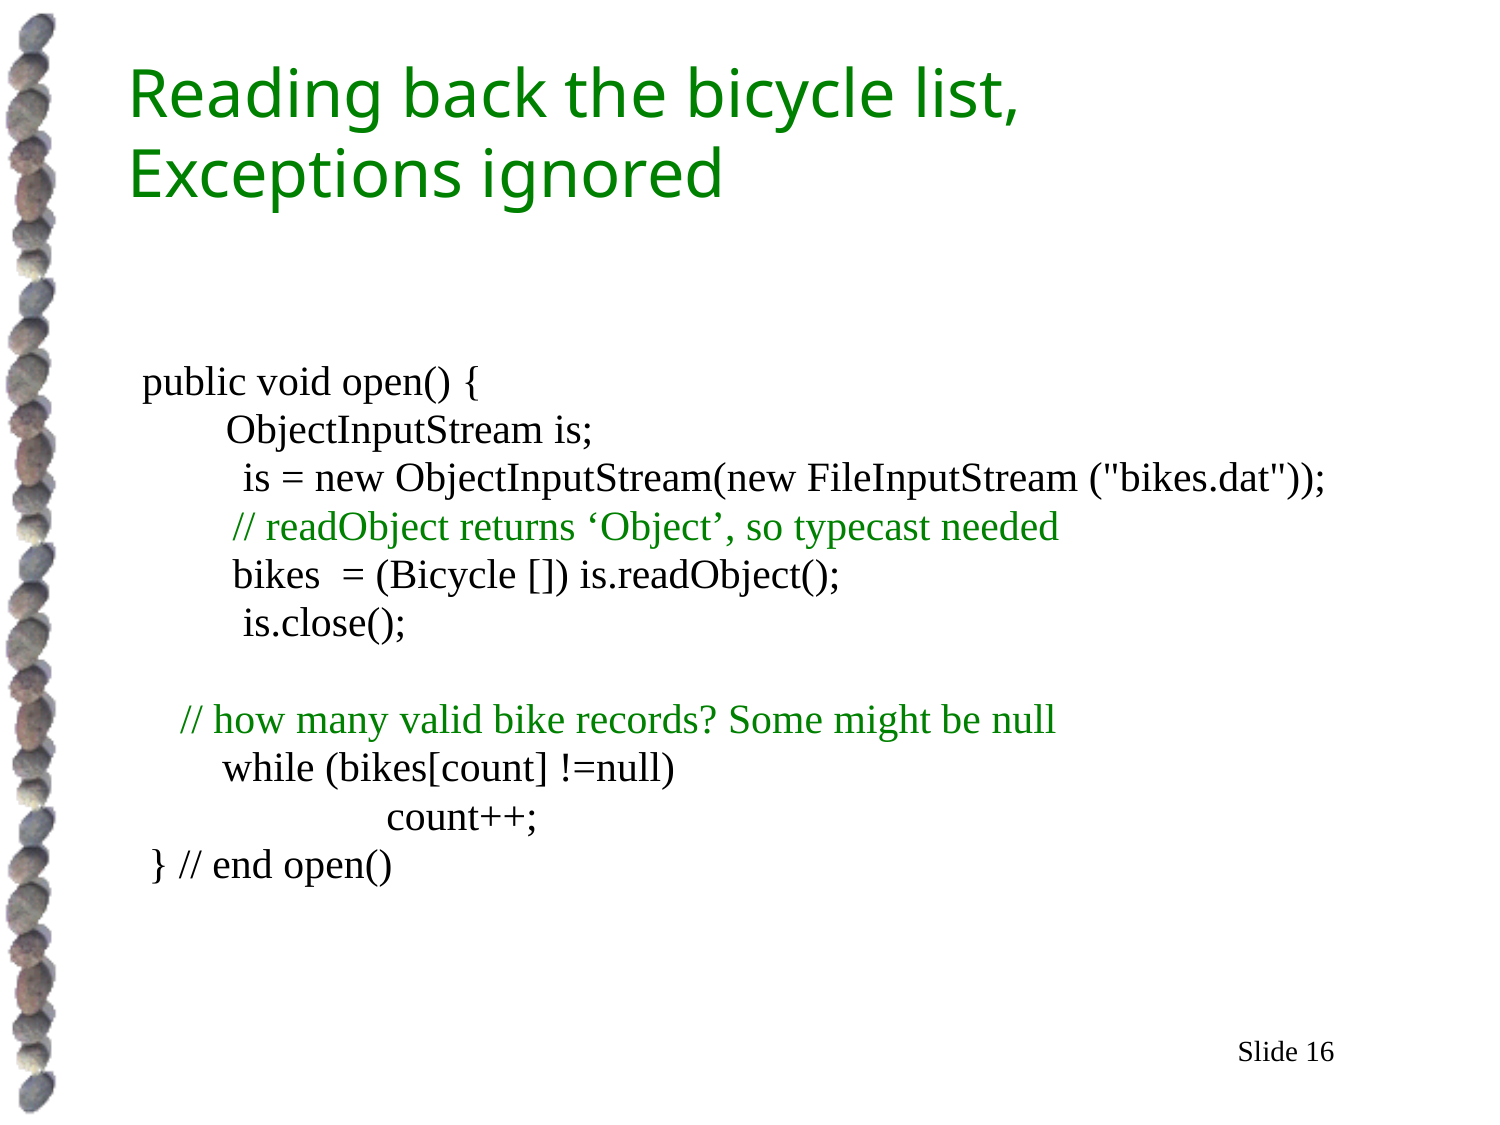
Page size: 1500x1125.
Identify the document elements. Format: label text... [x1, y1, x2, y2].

slide_number Slide 16 [1037, 1024, 1351, 1101]
list public void open() { ObjectInputStream is; is = new ObjectInputStream(new FileInputStream ("bikes.dat")); // readObject returns ‘Object’, so typecast needed bikes = (Bicycle []) is.readObject(); is.close(); // how many valid bike records? Some might be null while (bikes[count] !=null) count++; } // end open() [112, 287, 1388, 963]
title Reading back the bicycle list, Exceptions ignored [112, 75, 1388, 188]
picture [0, 0, 65, 1125]
